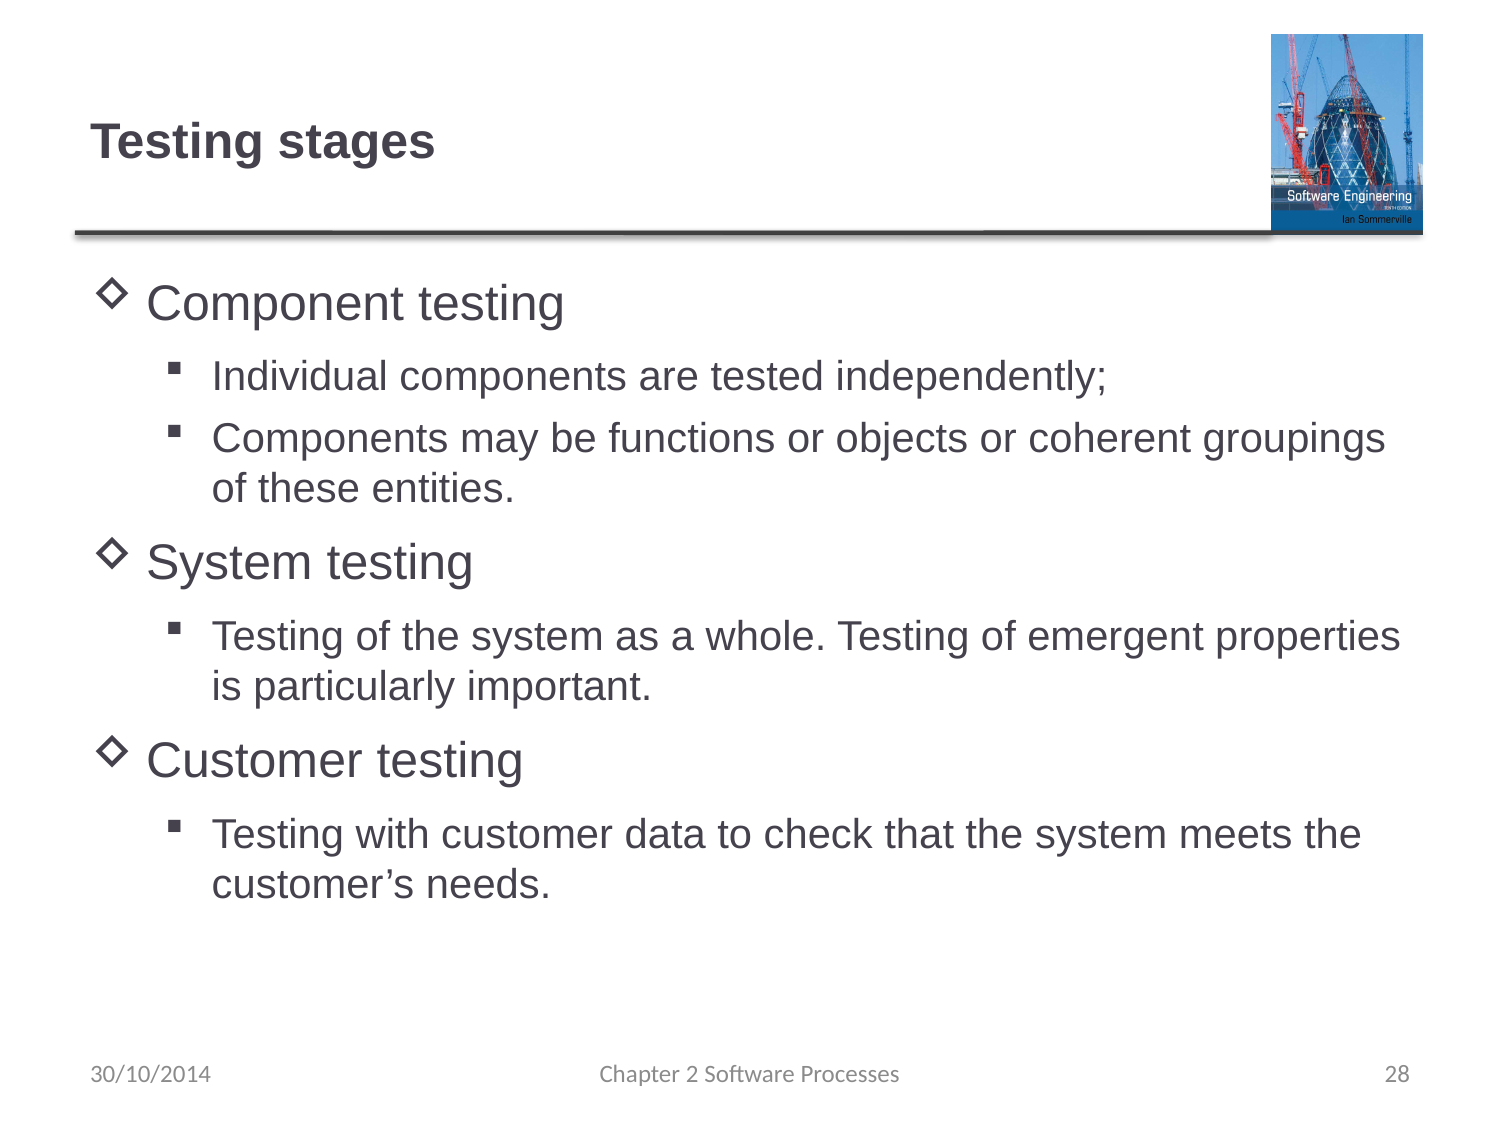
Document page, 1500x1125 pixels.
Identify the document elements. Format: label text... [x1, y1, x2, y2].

slide_number 28 [1074, 1042, 1425, 1103]
title Testing stages [74, 44, 1272, 233]
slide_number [75, 1042, 425, 1103]
footer Chapter 2 Software Processes [512, 1042, 988, 1103]
list Component testing Individual components are tested independently; Components may be functions or objects or coherent groupings of these entities. System testing Testing of the system as a whole. Testing of emergent properties is particularly important. Customer testing Testing with customer data to check that the system meets the customer’s needs. [75, 262, 1425, 1005]
picture [1271, 34, 1423, 230]
